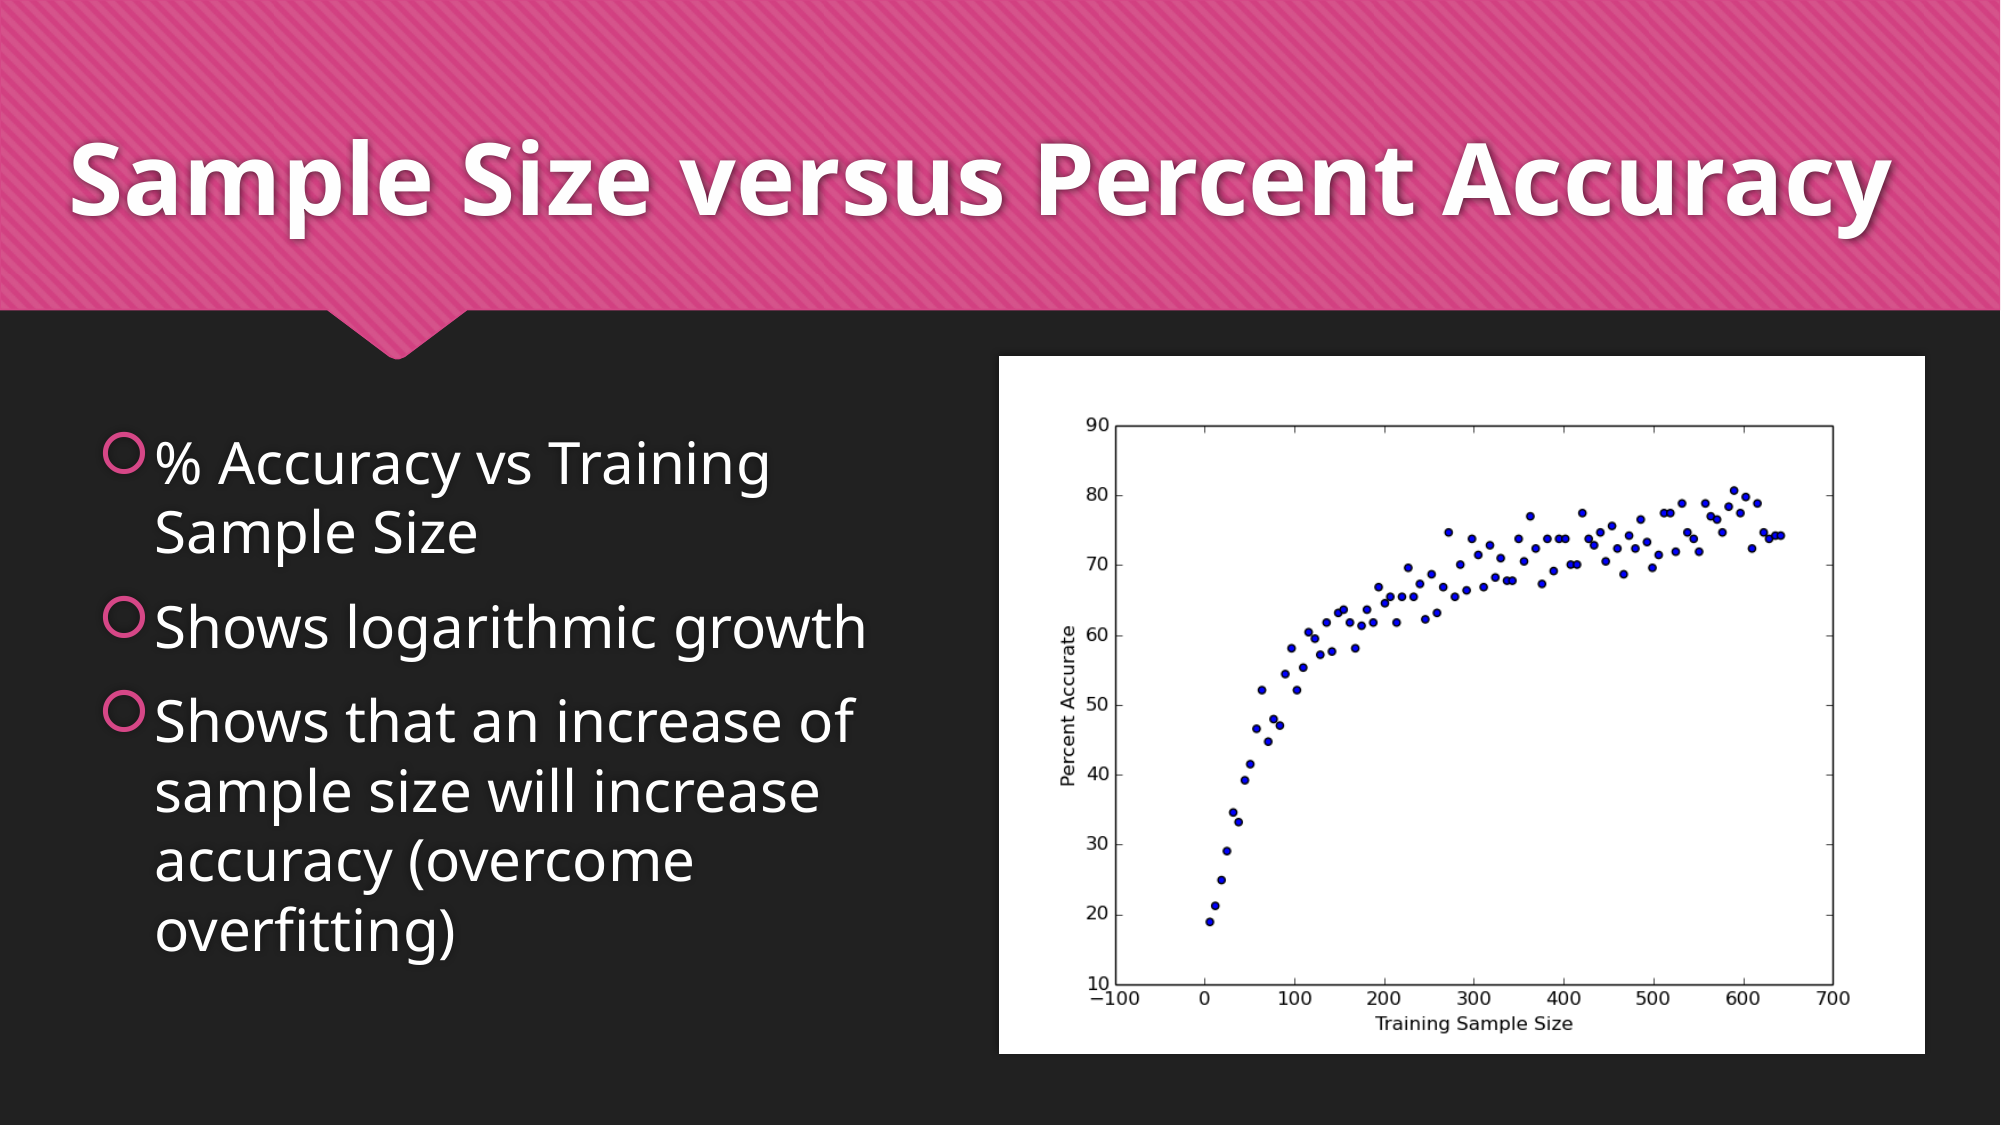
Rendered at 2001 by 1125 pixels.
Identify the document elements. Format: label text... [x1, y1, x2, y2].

title Sample Size versus Percent Accuracy [53, 0, 1945, 243]
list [998, 355, 1925, 1054]
list % Accuracy vs Training Sample Size Shows logarithmic growth Shows that an increase of sample size will increase accuracy (overcome overfitting) [83, 396, 936, 994]
